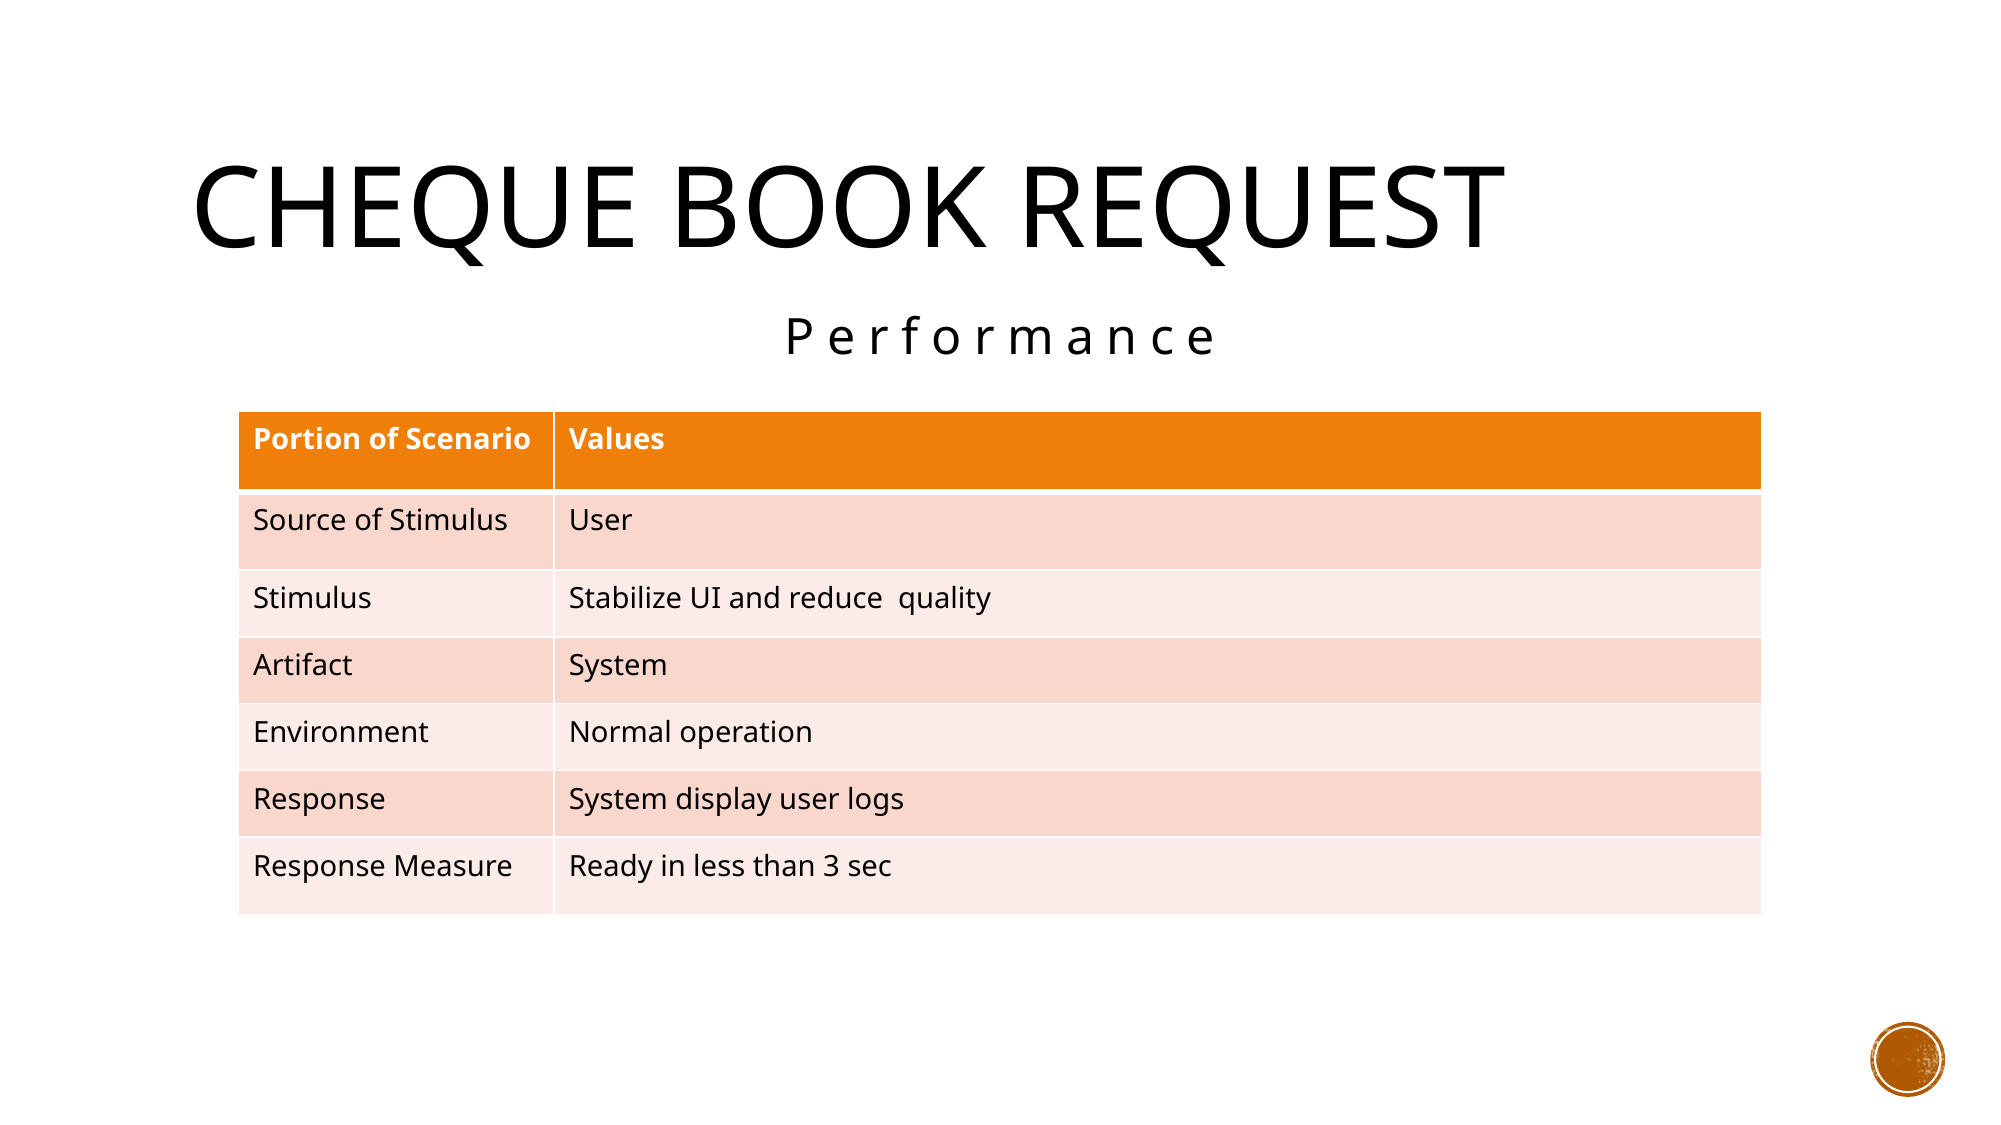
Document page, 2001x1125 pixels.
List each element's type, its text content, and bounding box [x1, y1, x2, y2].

table_cell System [555, 638, 1761, 703]
table_cell Response [239, 771, 553, 836]
table_header Values [555, 412, 1761, 489]
table_cell User [555, 495, 1761, 569]
title Cheque book request [175, 79, 1826, 344]
table_cell Environment [239, 704, 553, 770]
table_cell Stimulus [239, 571, 553, 636]
table_cell Artifact [239, 638, 553, 703]
table_cell Ready in less than 3 sec [555, 838, 1761, 914]
list Performance [238, 304, 1763, 410]
table_cell System display user logs [555, 771, 1761, 836]
table_header Portion of Scenario [239, 412, 553, 489]
table_cell Normal operation [555, 704, 1761, 770]
table_cell Response Measure [239, 838, 553, 914]
table_cell Stabilize UI and reduce quality [555, 571, 1761, 636]
table_cell Source of Stimulus [239, 495, 553, 569]
